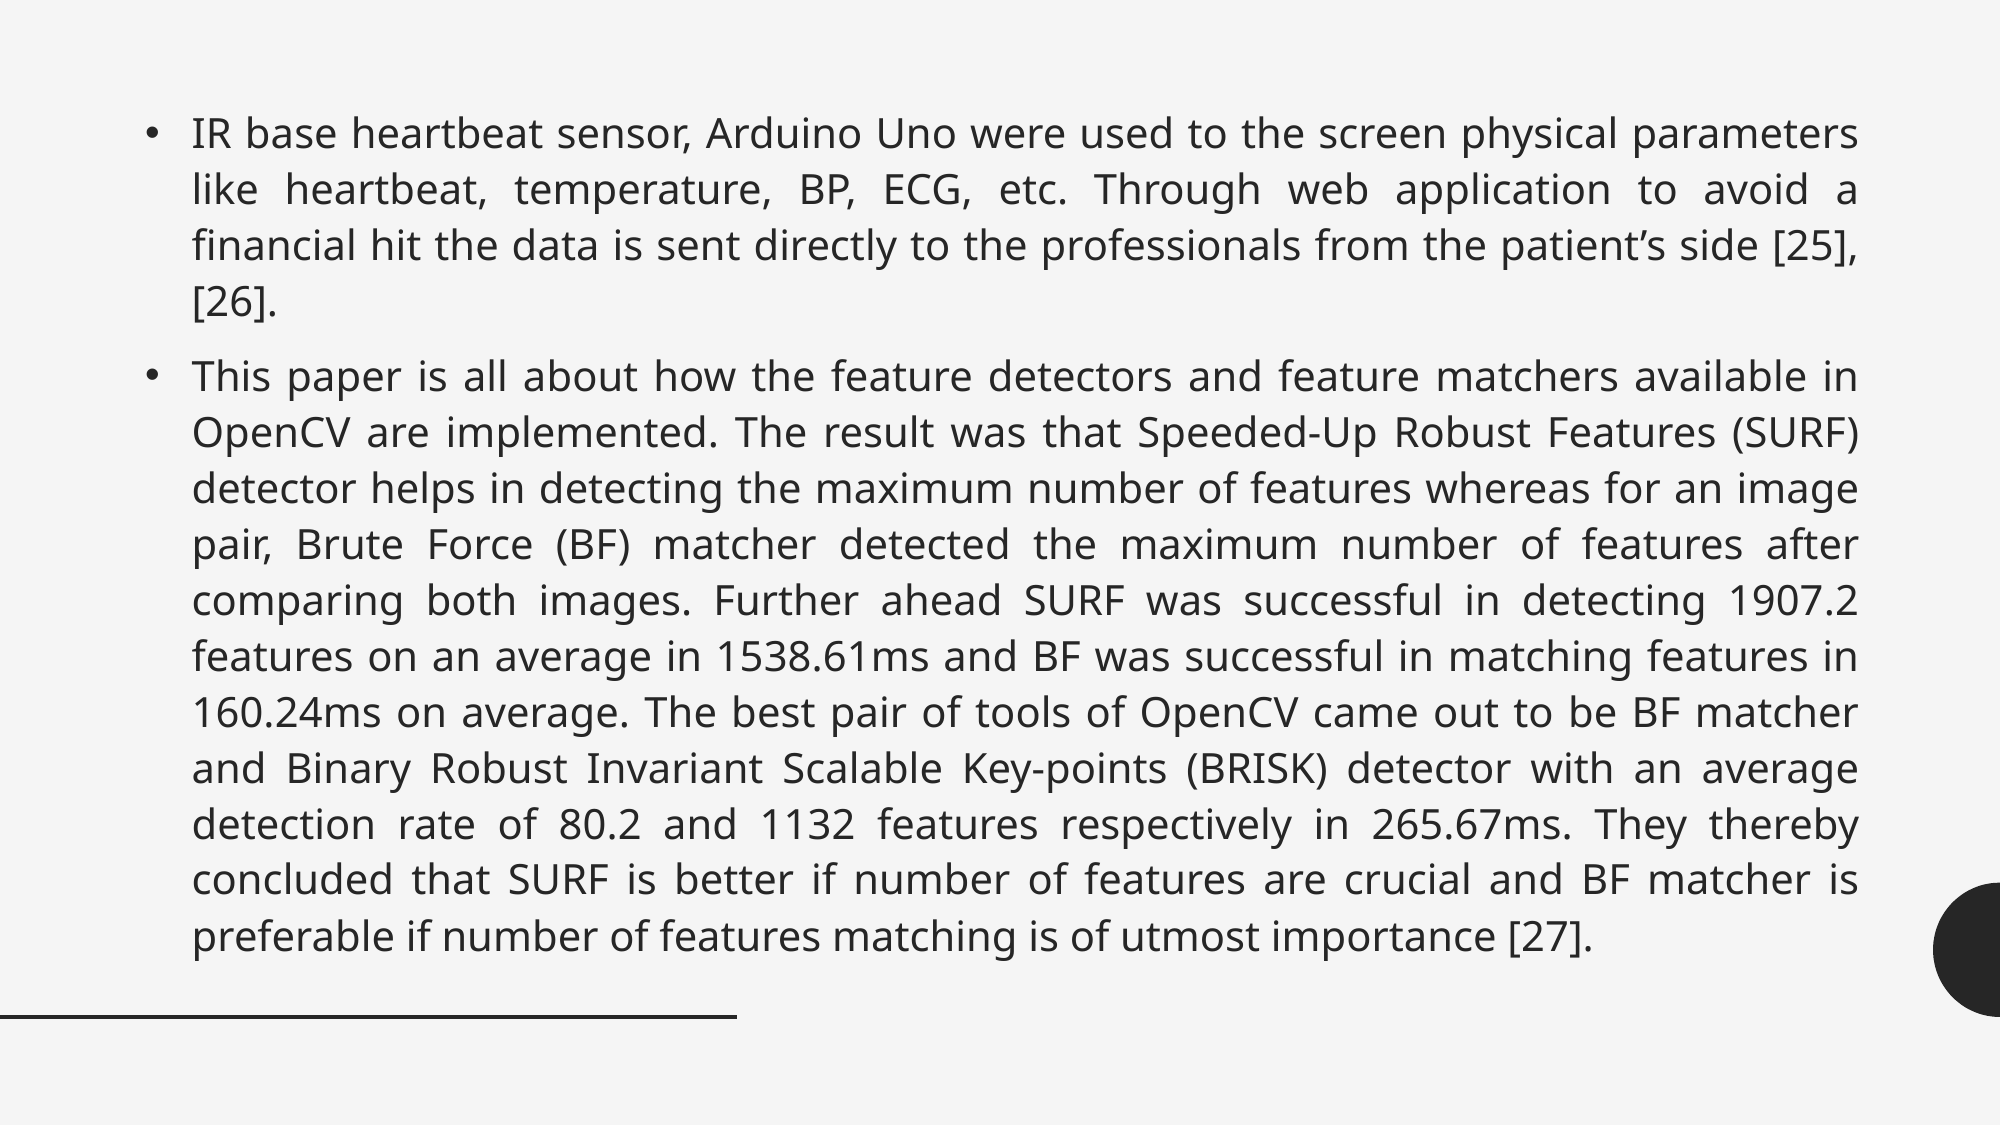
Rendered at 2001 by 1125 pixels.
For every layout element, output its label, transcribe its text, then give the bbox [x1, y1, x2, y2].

list IR base heartbeat sensor, Arduino Uno were used to the screen physical parameters like heartbeat, temperature, BP, ECG, etc. Through web application to avoid a financial hit the data is sent directly to the professionals from the patient’s side [25], [26]. This paper is all about how the feature detectors and feature matchers available in OpenCV are implemented. The result was that Speeded-Up Robust Features (SURF) detector helps in detecting the maximum number of features whereas for an image pair, Brute Force (BF) matcher detected the maximum number of features after comparing both images. Further ahead SURF was successful in detecting 1907.2 features on an average in 1538.61ms and BF was successful in matching features in 160.24ms on average. The best pair of tools of OpenCV came out to be BF matcher and Binary Robust Invariant Scalable Key-points (BRISK) detector with an average detection rate of 80.2 and 1132 features respectively in 265.67ms. They thereby concluded that SURF is better if number of features are crucial and BF matcher is preferable if number of features matching is of utmost importance [27]. [130, 93, 1875, 1022]
